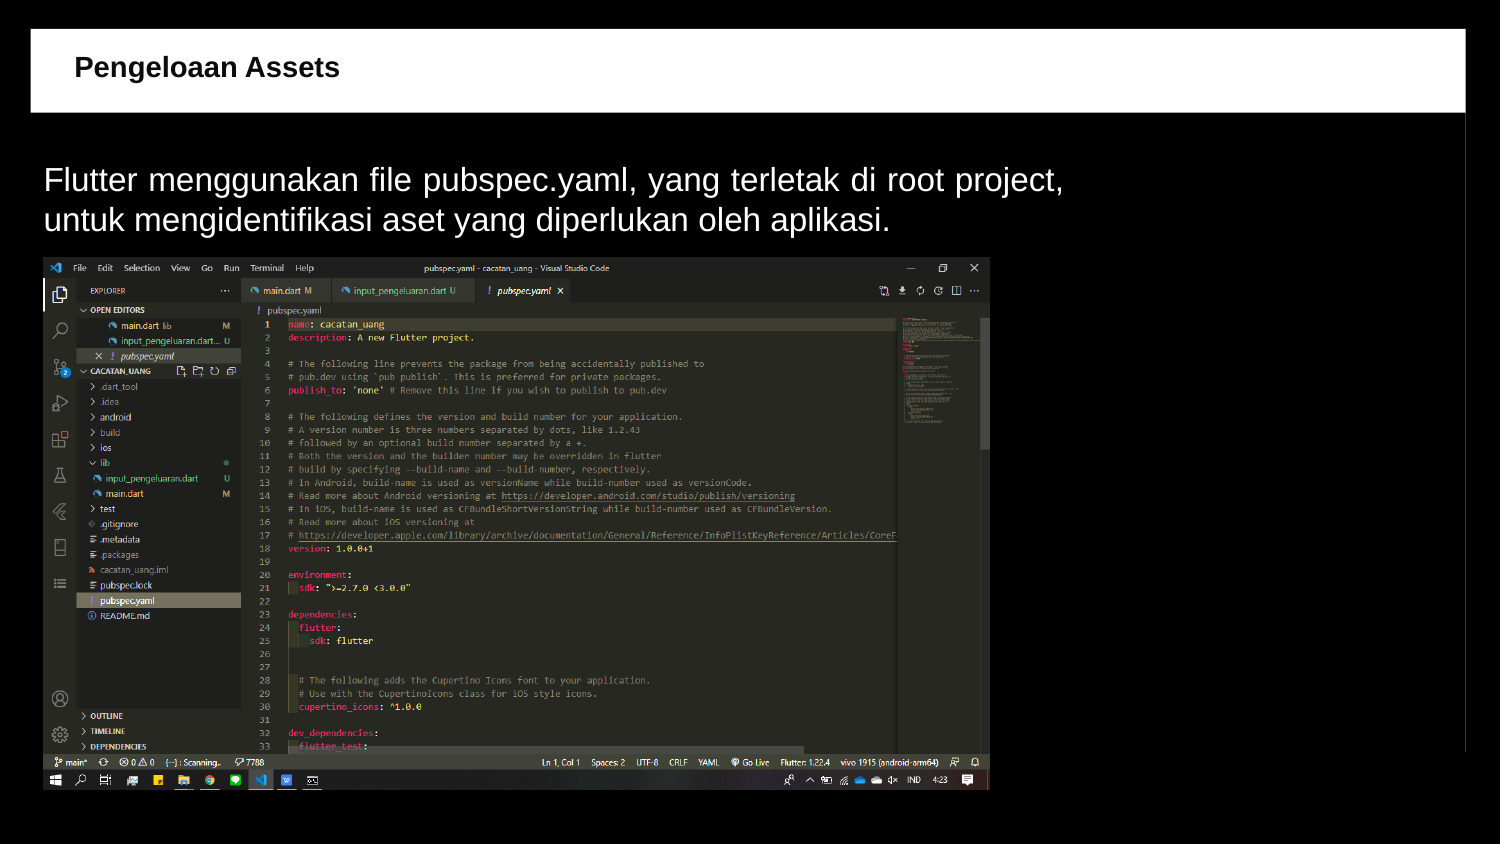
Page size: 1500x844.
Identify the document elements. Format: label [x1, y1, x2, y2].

text_box [28, 42, 1466, 754]
picture [43, 257, 991, 791]
